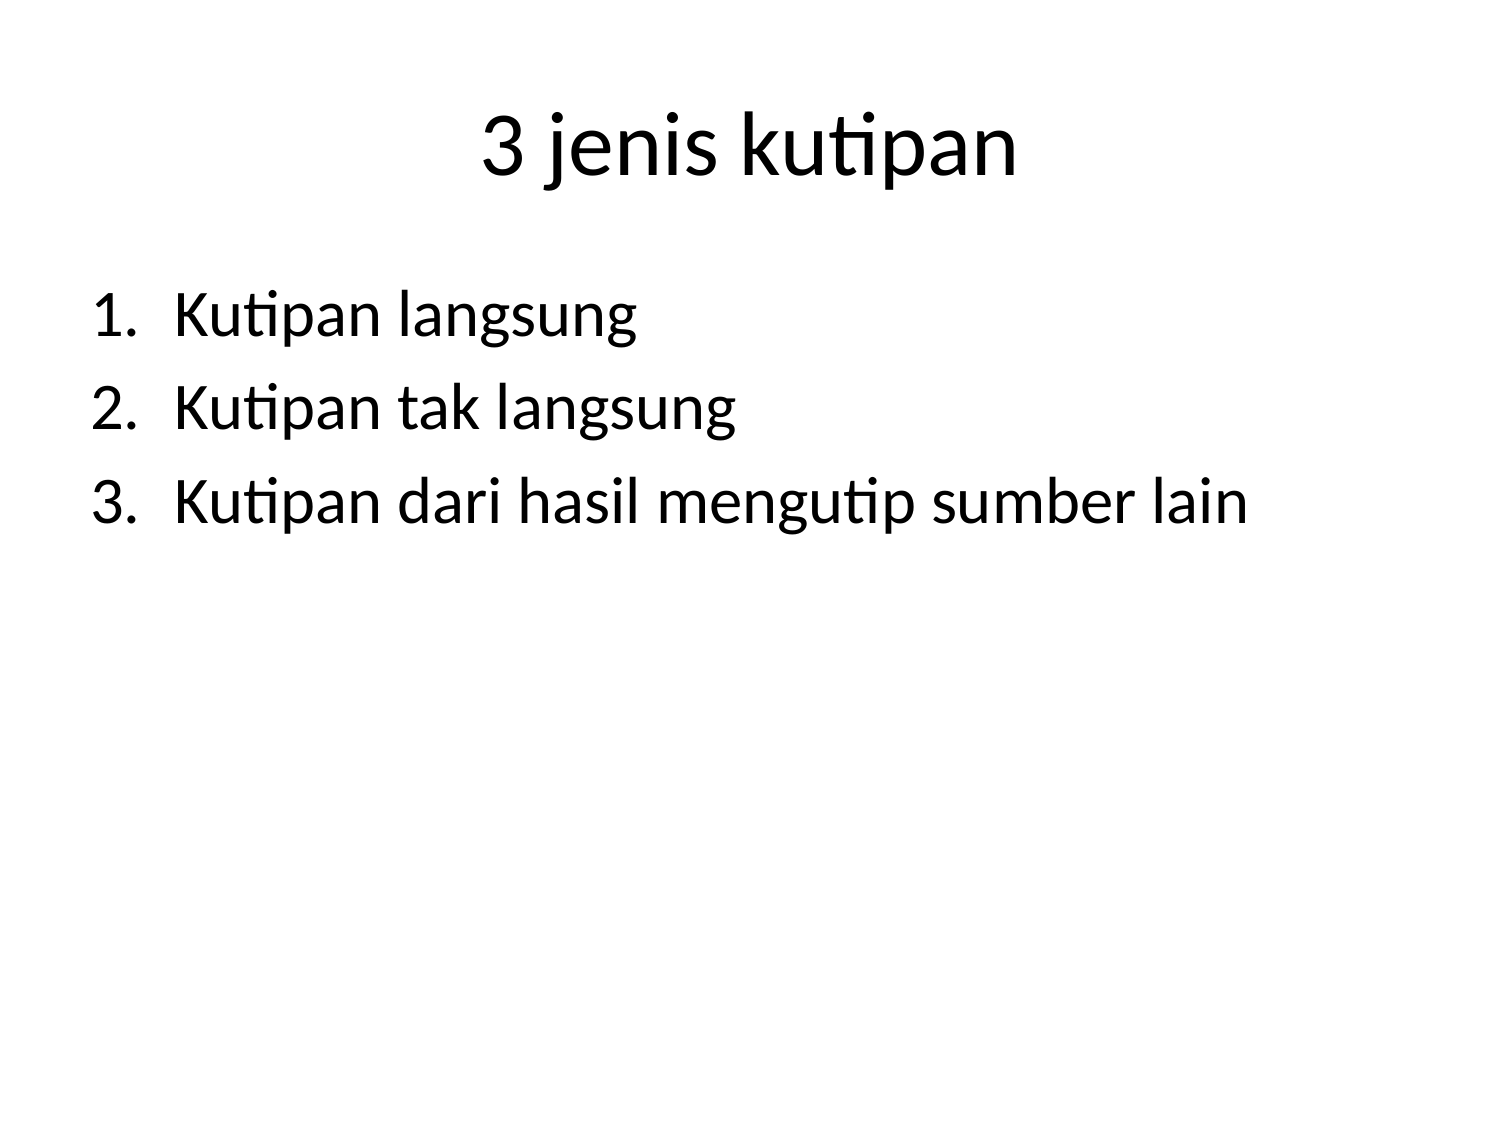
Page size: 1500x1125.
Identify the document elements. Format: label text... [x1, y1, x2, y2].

title 3 jenis kutipan [75, 45, 1425, 233]
list Kutipan langsung Kutipan tak langsung Kutipan dari hasil mengutip sumber lain [75, 262, 1425, 1005]
